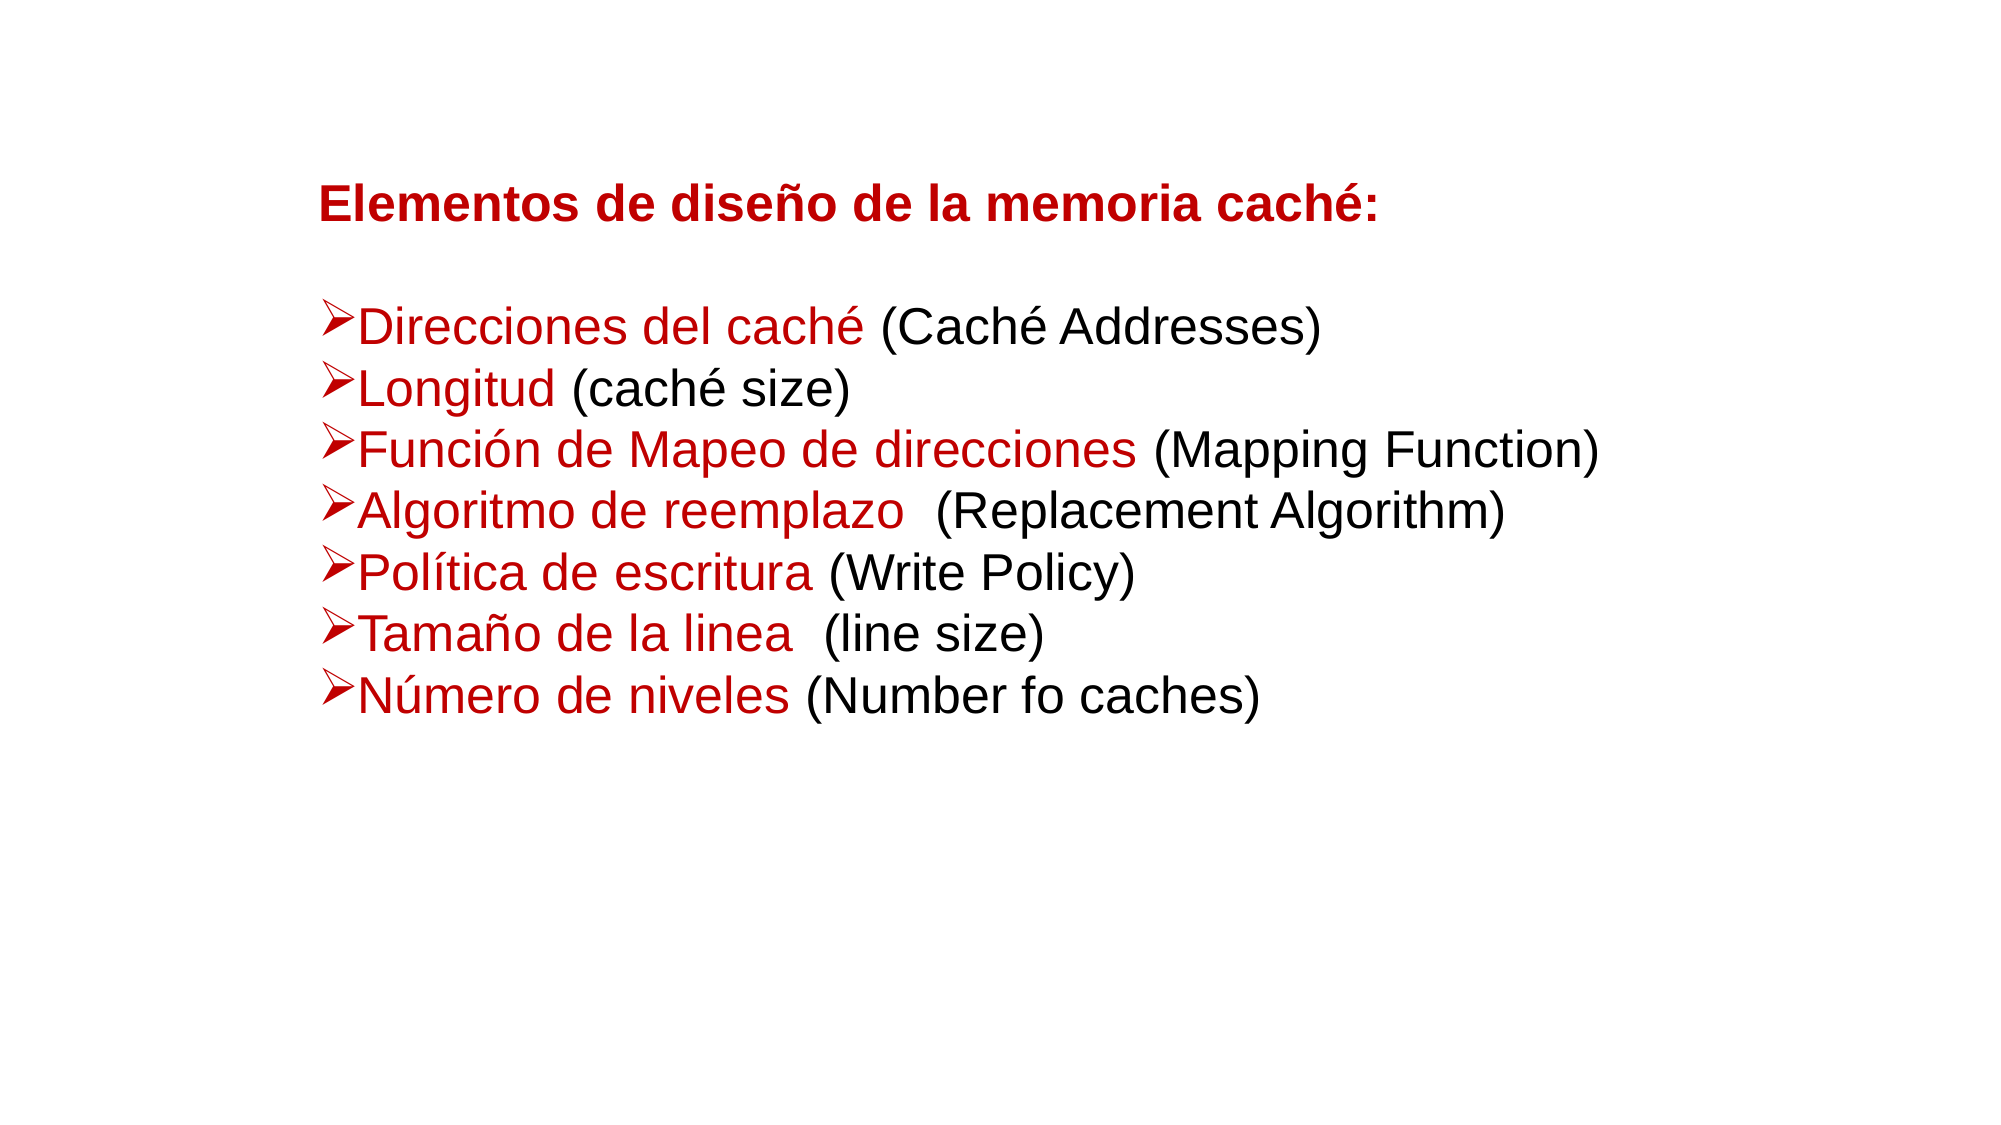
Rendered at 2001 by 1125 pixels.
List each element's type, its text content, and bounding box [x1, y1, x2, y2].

list Elementos de diseño de la memoria caché: Direcciones del caché (Caché Addresses) Longitud (caché size) Función de Mapeo de direcciones (Mapping Function) Algoritmo de reemplazo (Replacement Algorithm) Política de escritura (Write Policy) Tamaño de la linea (line size) Número de niveles (Number fo caches) [303, 113, 1638, 855]
